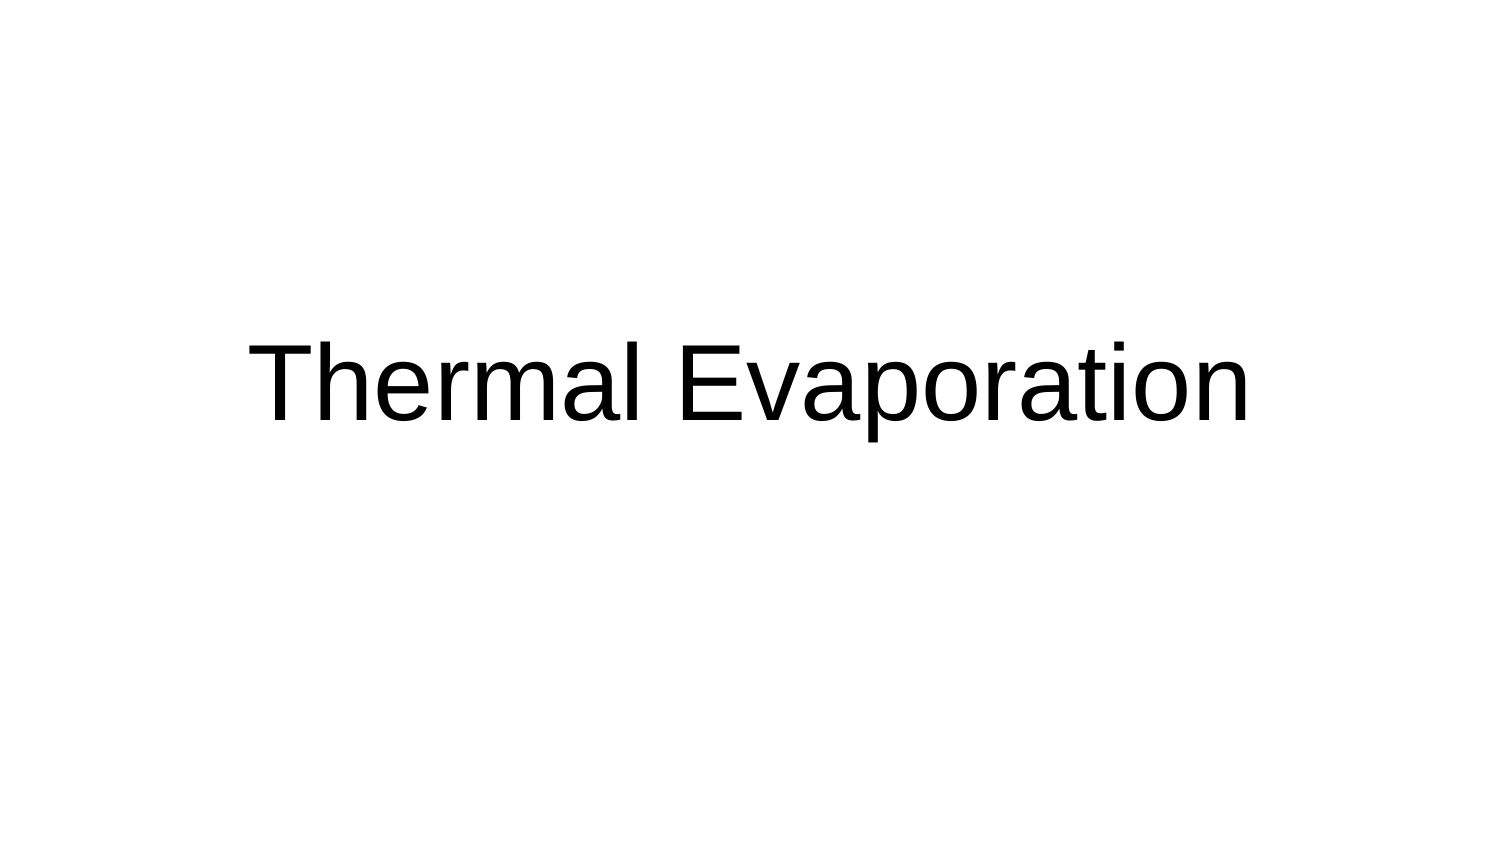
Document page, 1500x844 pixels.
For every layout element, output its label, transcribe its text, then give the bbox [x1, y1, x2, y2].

title Thermal Evaporation [51, 122, 1449, 459]
